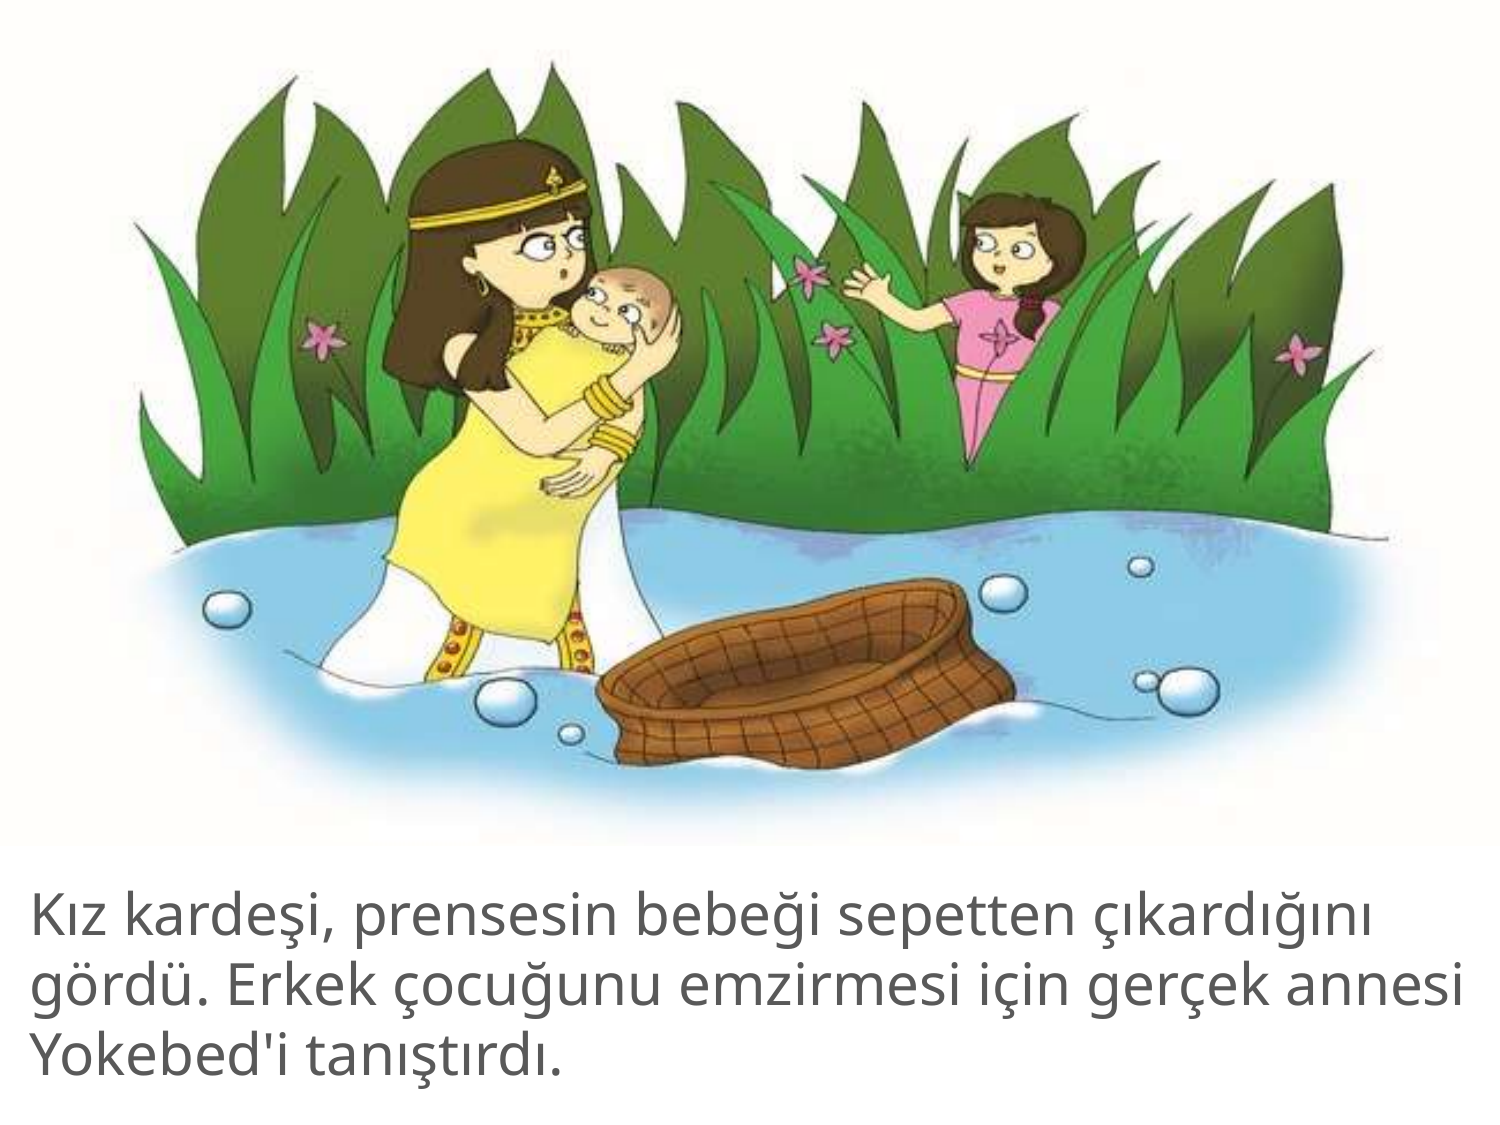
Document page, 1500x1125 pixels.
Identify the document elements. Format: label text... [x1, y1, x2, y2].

picture [0, 0, 1500, 847]
text_box Kız kardeşi, prensesin bebeği sepetten çıkardığını gördü. Erkek çocuğunu emzirmesi için gerçek annesi Yokebed'i tanıştırdı. [14, 869, 1500, 1095]
